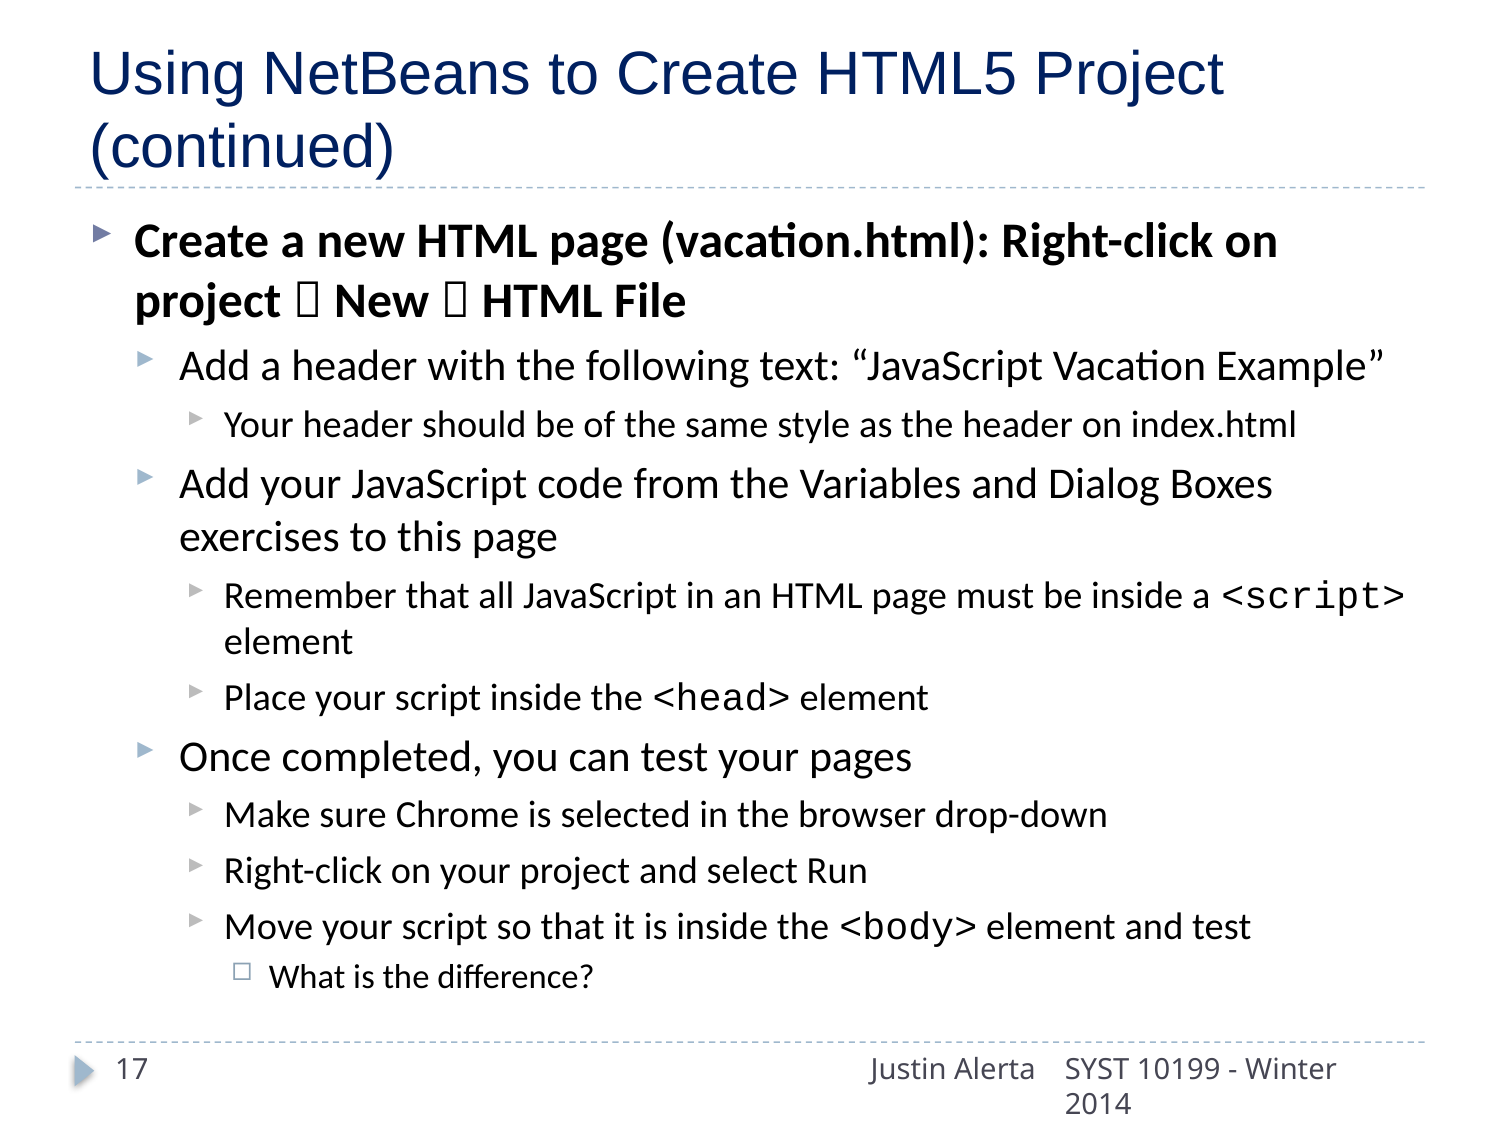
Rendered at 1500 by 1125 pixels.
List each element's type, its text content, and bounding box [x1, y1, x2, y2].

list Create a new HTML page (vacation.html): Right-click on project  New  HTML File Add a header with the following text: “JavaScript Vacation Example” Your header should be of the same style as the header on index.html Add your JavaScript code from the Variables and Dialog Boxes exercises to this page Remember that all JavaScript in an HTML page must be inside a <script> element Place your script inside the <head> element Once completed, you can test your pages Make sure Chrome is selected in the browser drop-down Right-click on your project and select Run Move your script so that it is inside the <body> element and test What is the difference? [75, 200, 1425, 1010]
footer Justin Alerta [475, 1042, 1051, 1103]
title Using NetBeans to Create HTML5 Project (continued) [75, 24, 1425, 188]
slide_number 17 [100, 1042, 426, 1103]
slide_number SYST 10199 - Winter 2014 [1051, 1042, 1426, 1103]
